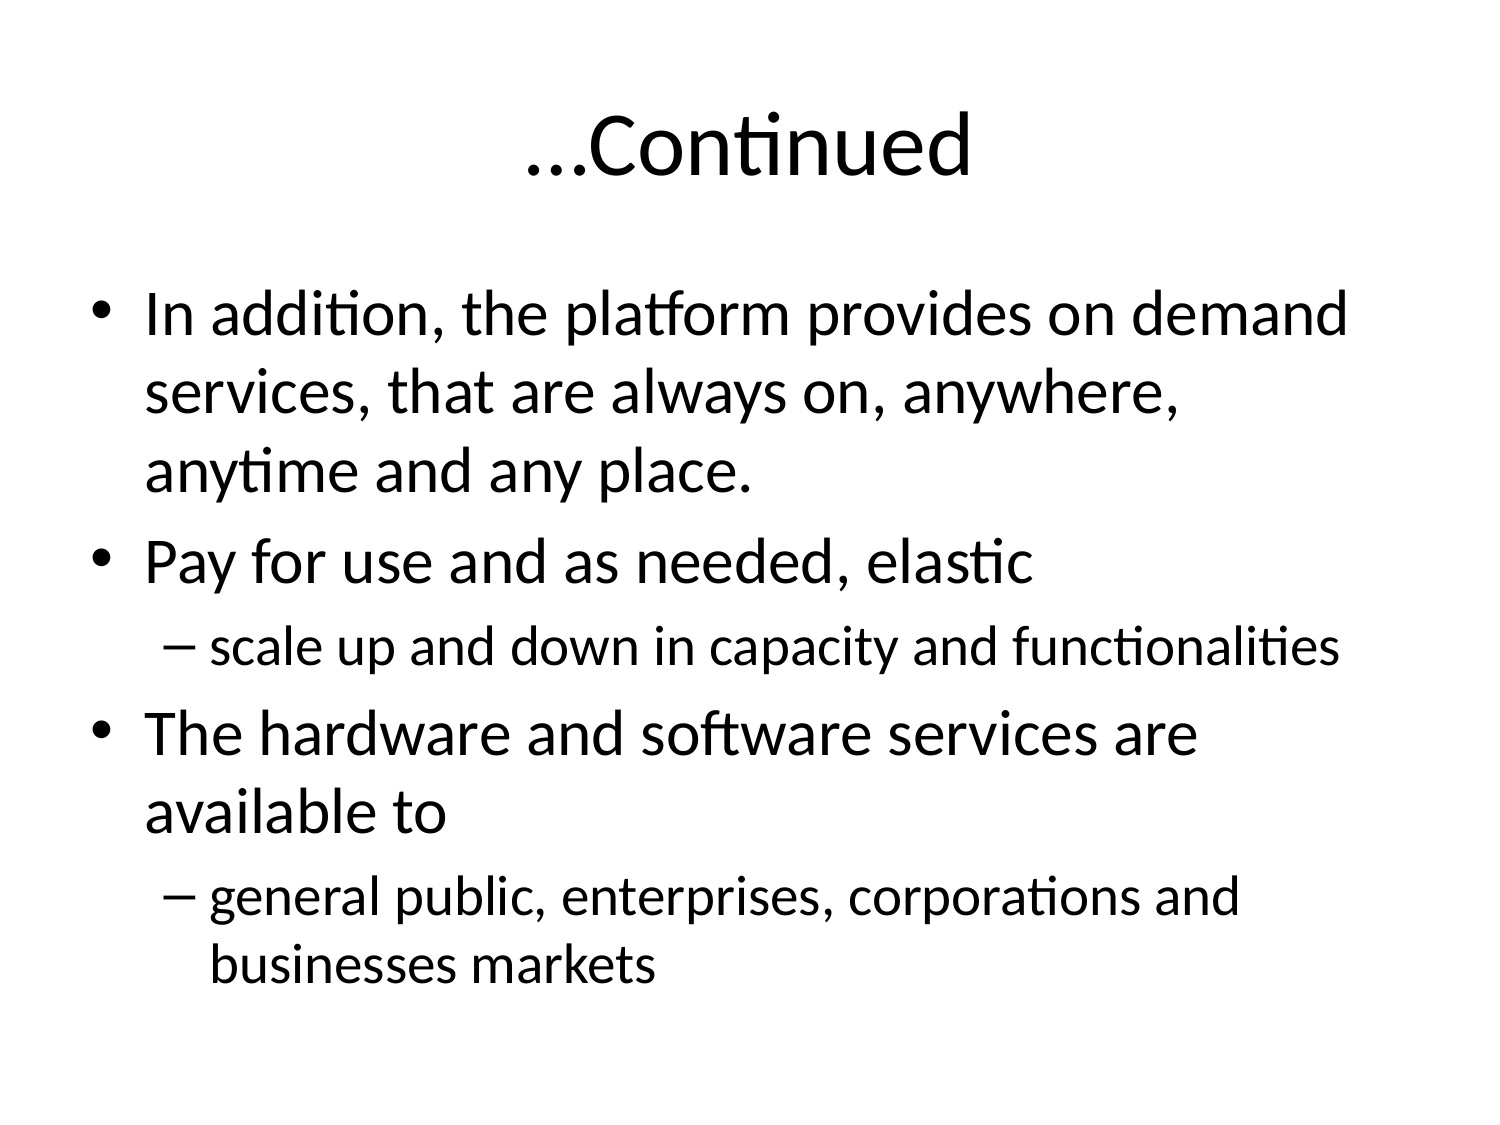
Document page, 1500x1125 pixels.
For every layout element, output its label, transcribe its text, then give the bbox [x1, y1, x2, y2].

list In addition, the platform provides on demand services, that are always on, anywhere, anytime and any place. Pay for use and as needed, elastic scale up and down in capacity and functionalities The hardware and software services are available to general public, enterprises, corporations and businesses markets [75, 262, 1425, 1005]
title …Continued [75, 45, 1425, 233]
